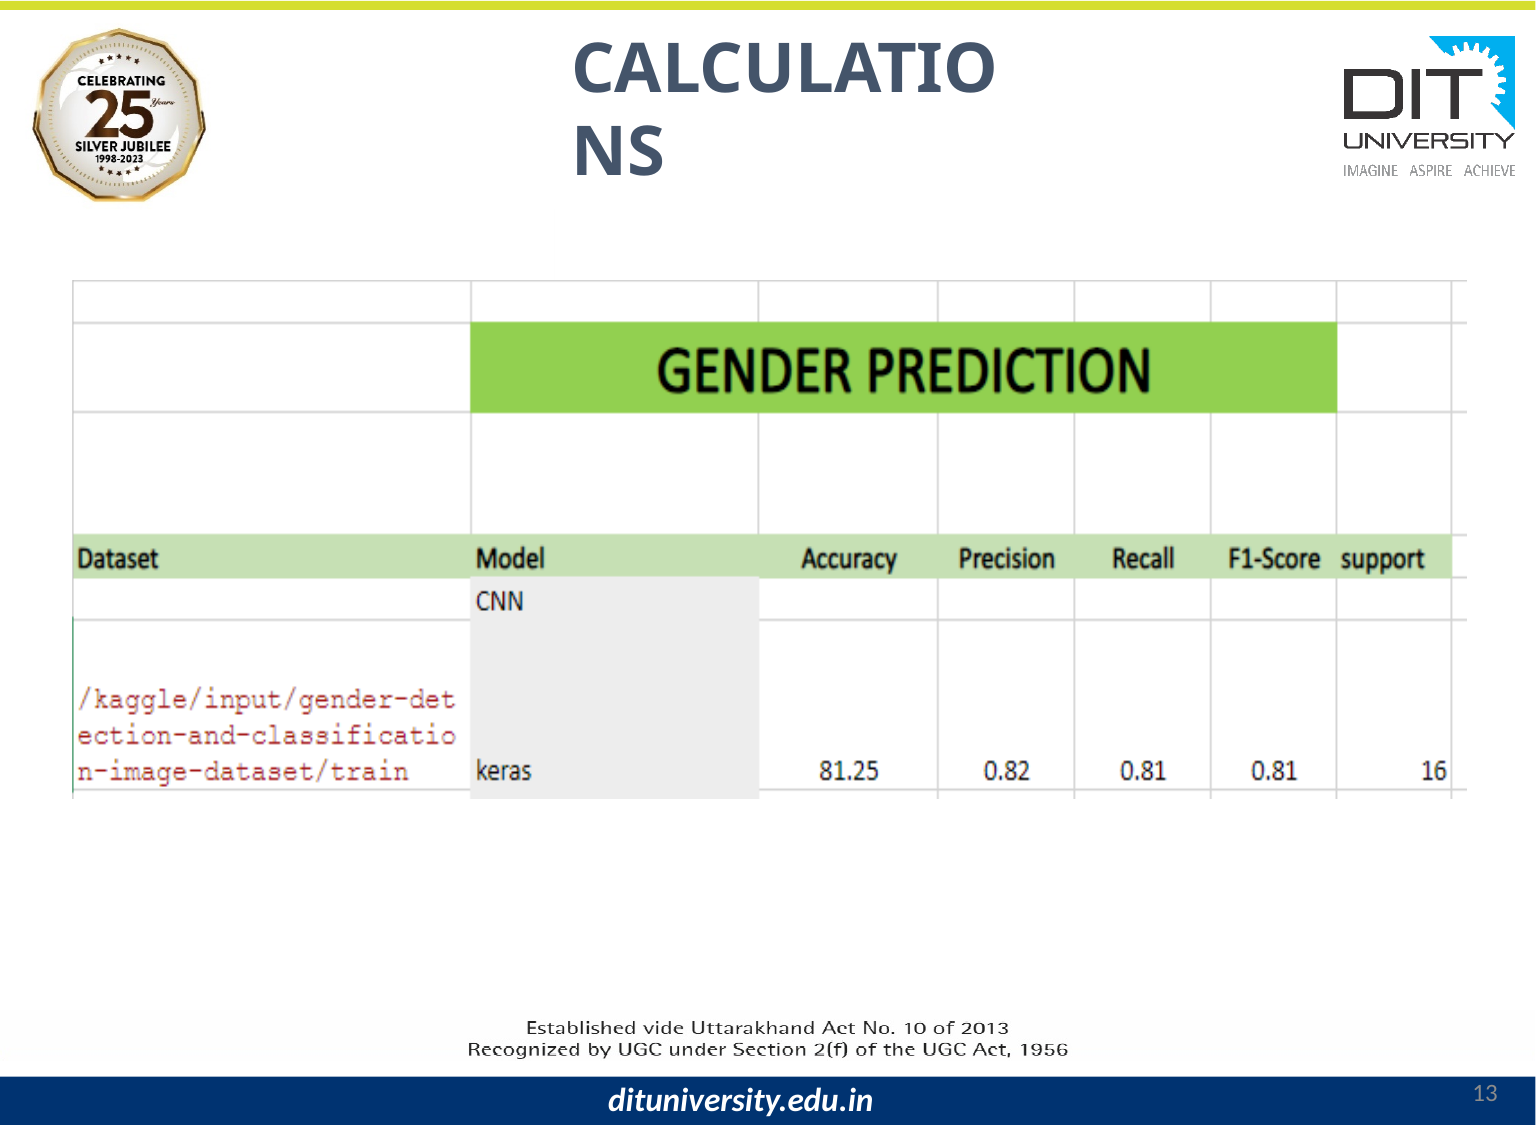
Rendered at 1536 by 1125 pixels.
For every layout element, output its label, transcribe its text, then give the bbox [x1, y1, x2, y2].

text_box CALCULATIONS [556, 96, 1046, 197]
picture [1344, 36, 1515, 176]
picture [2, 11, 240, 231]
picture [0, 1010, 1535, 1061]
picture [72, 209, 1467, 799]
slide_number 13 [1167, 1076, 1513, 1108]
